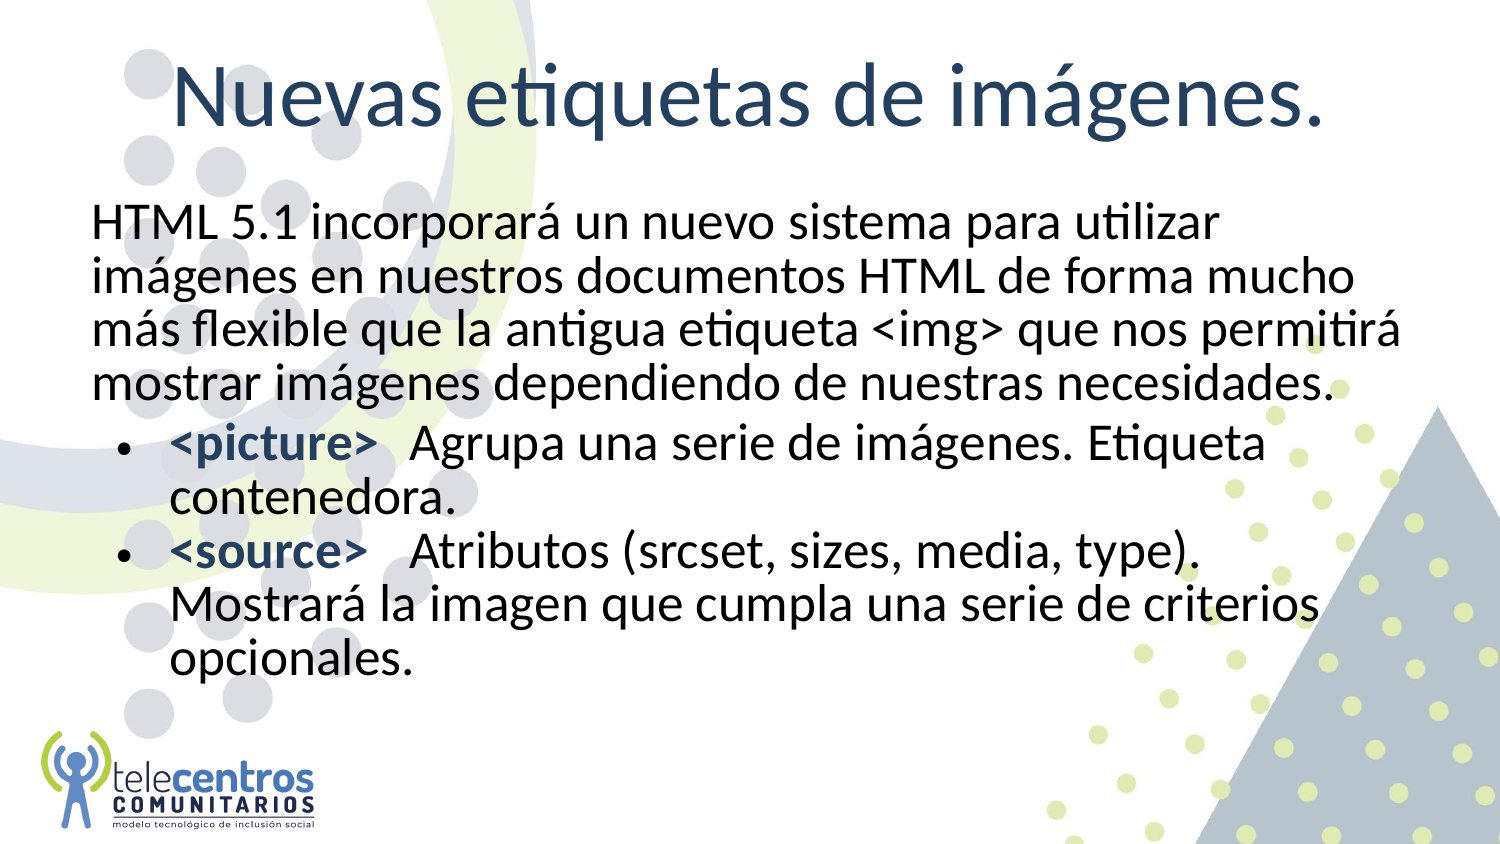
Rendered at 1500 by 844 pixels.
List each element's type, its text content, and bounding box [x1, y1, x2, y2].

picture [0, 0, 1500, 844]
title Nuevas etiquetas de imágenes. [75, 33, 1425, 175]
list HTML 5.1 incorporará un nuevo sistema para utilizar imágenes en nuestros documentos HTML de forma mucho más flexible que la antigua etiqueta <img> que nos permitirá mostrar imágenes dependiendo de nuestras necesidades. <picture> Agrupa una serie de imágenes. Etiqueta contenedora. <source> Atributos (srcset, sizes, media, type). Mostrará la imagen que cumpla una serie de criterios opcionales. [76, 191, 1427, 749]
